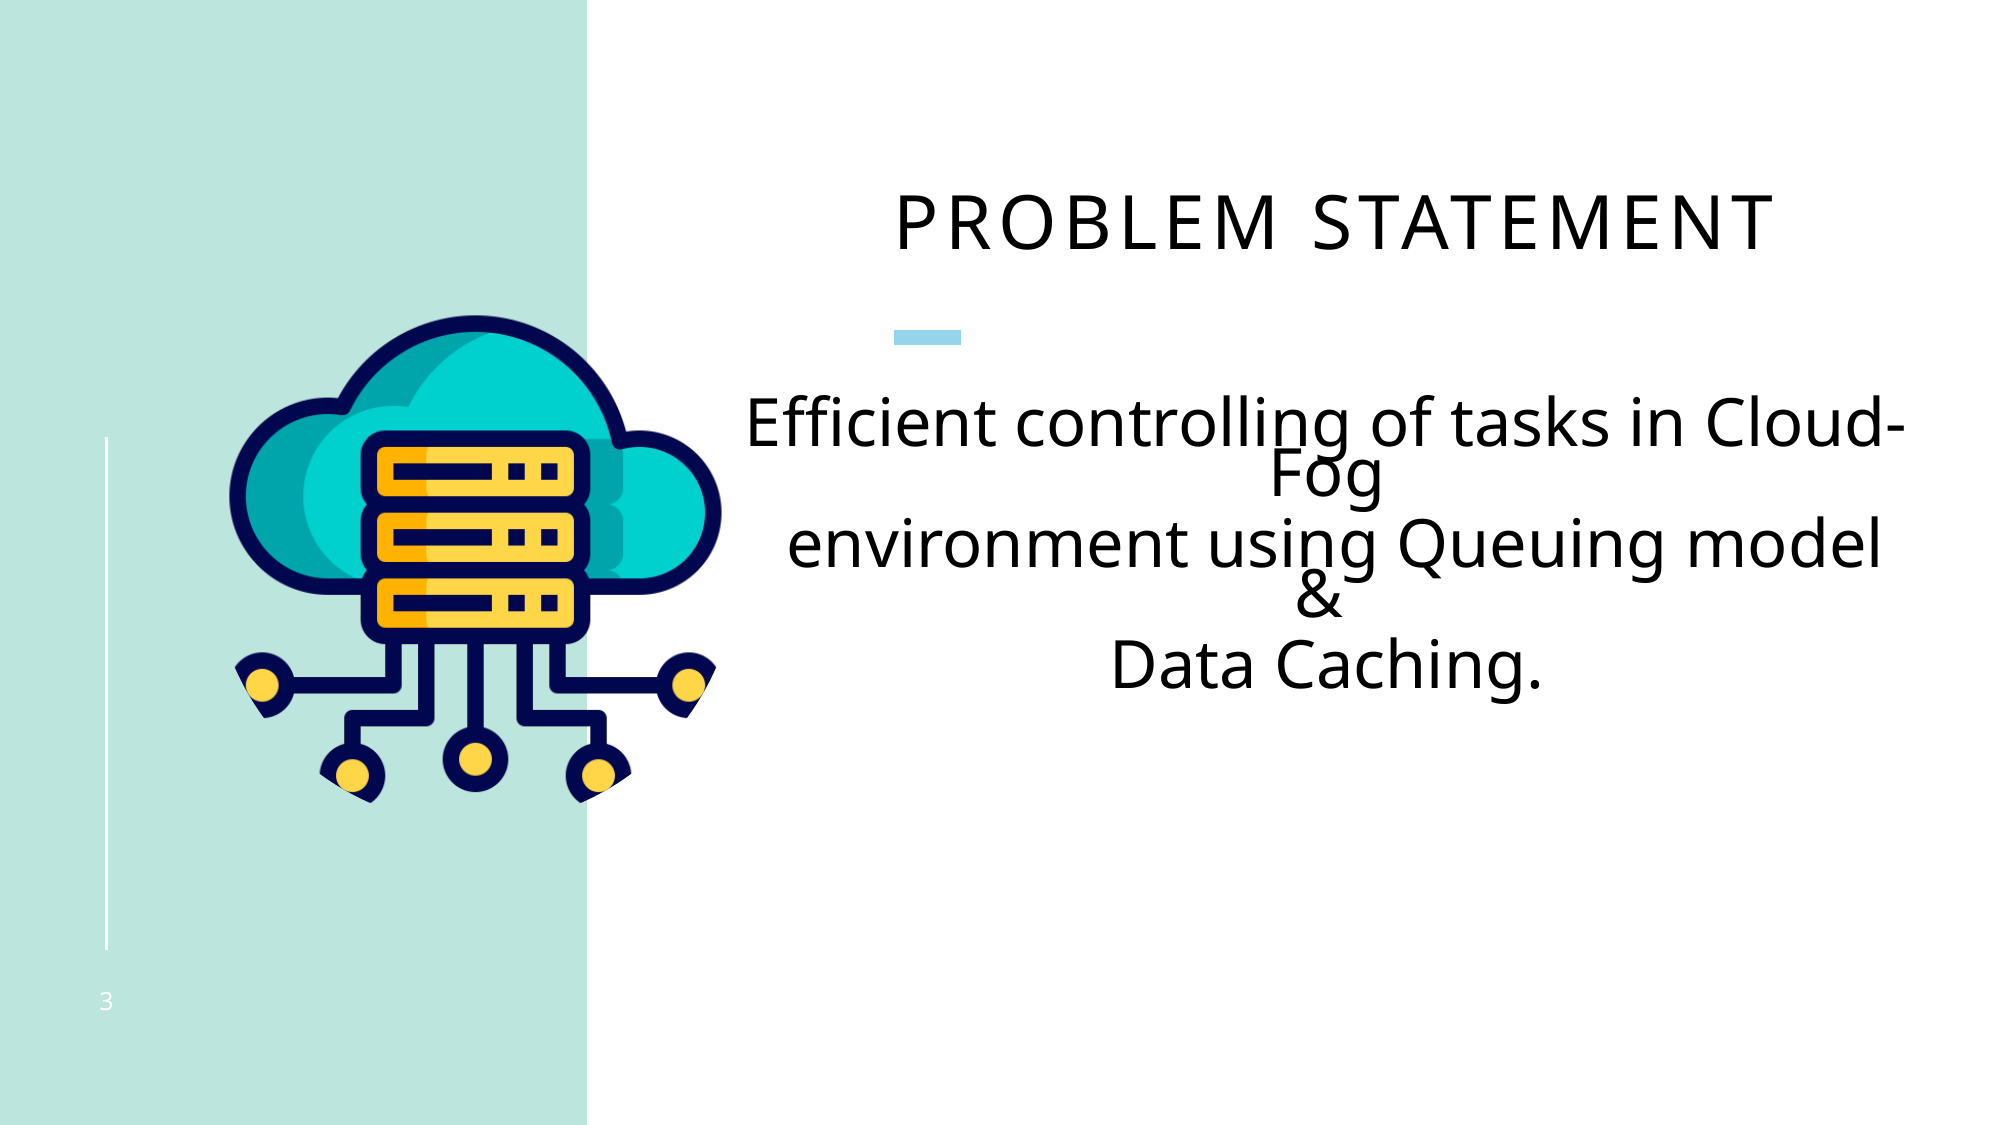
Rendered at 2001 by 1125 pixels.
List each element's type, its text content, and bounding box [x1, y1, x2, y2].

picture [212, 299, 738, 825]
slide_number 3 [68, 987, 144, 1018]
title Problem STATEMENT [893, 184, 1839, 275]
list Efficient controlling of tasks in Cloud-Fog environment using Queuing model & Data Caching. [738, 409, 1917, 765]
